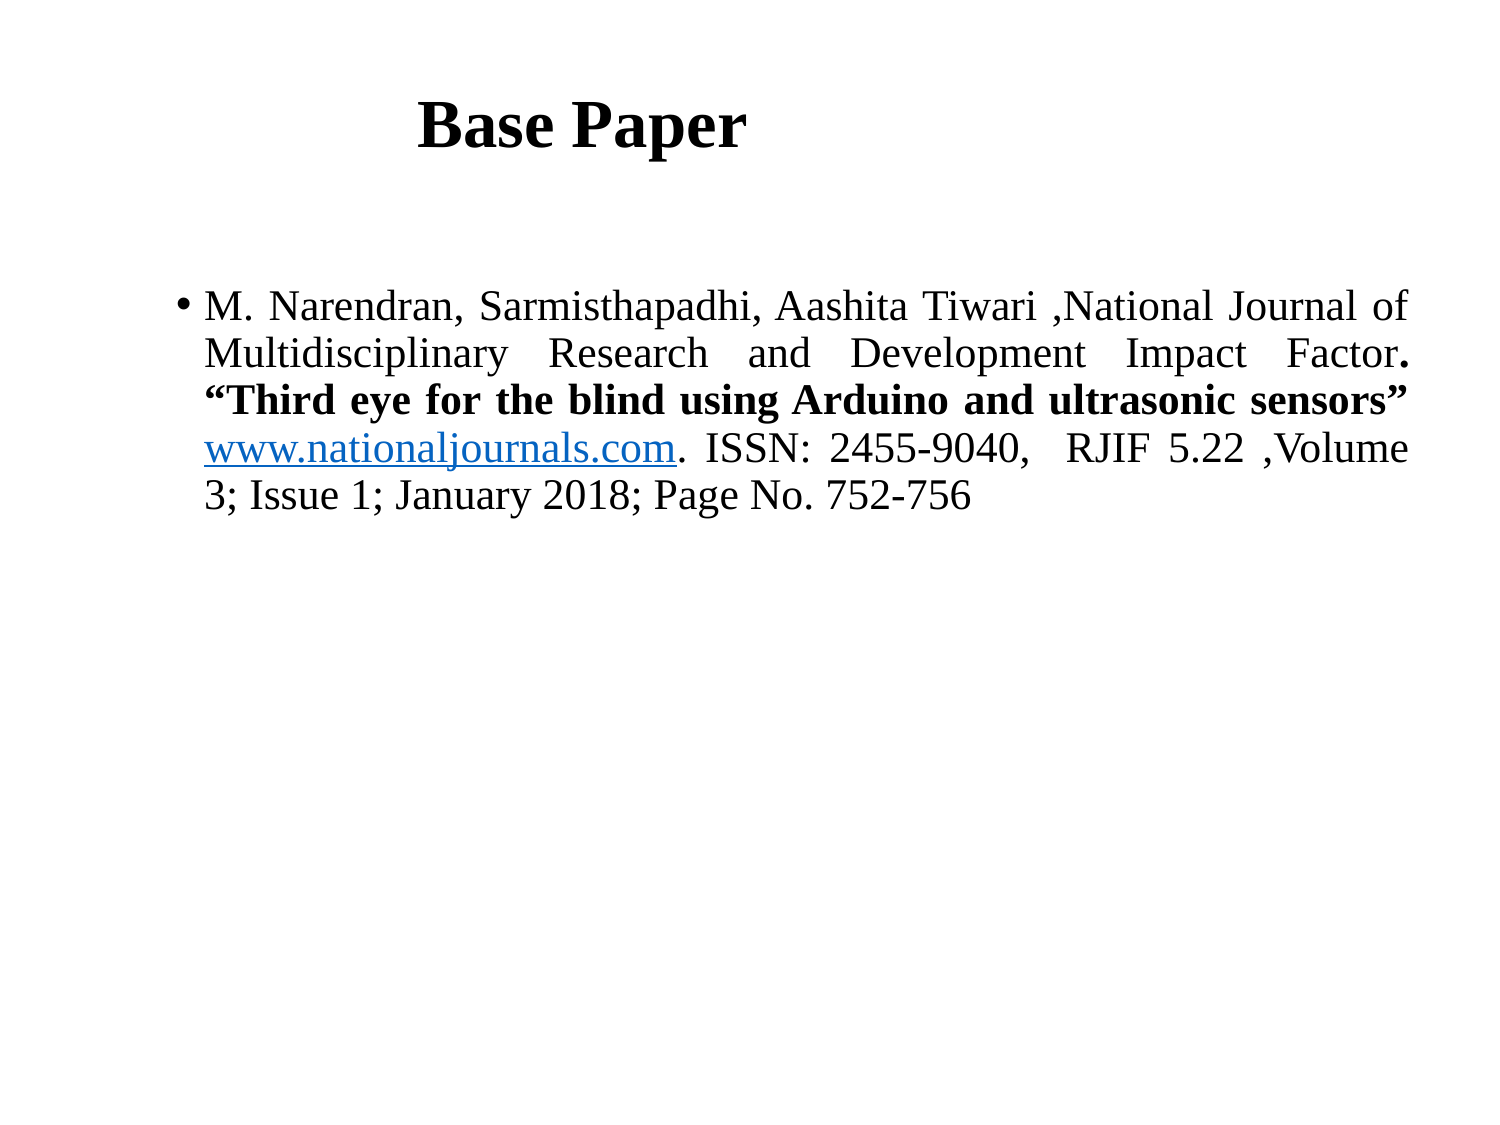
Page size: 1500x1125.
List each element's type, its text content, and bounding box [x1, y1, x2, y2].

list M. Narendran, Sarmisthapadhi, Aashita Tiwari ,National Journal of Multidisciplinary Research and Development Impact Factor. “Third eye for the blind using Arduino and ultrasonic sensors” www.nationaljournals.com. ISSN: 2455-9040, RJIF 5.22 ,Volume 3; Issue 1; January 2018; Page No. 752-756 [161, 275, 1425, 763]
title Base Paper [161, 0, 1425, 250]
